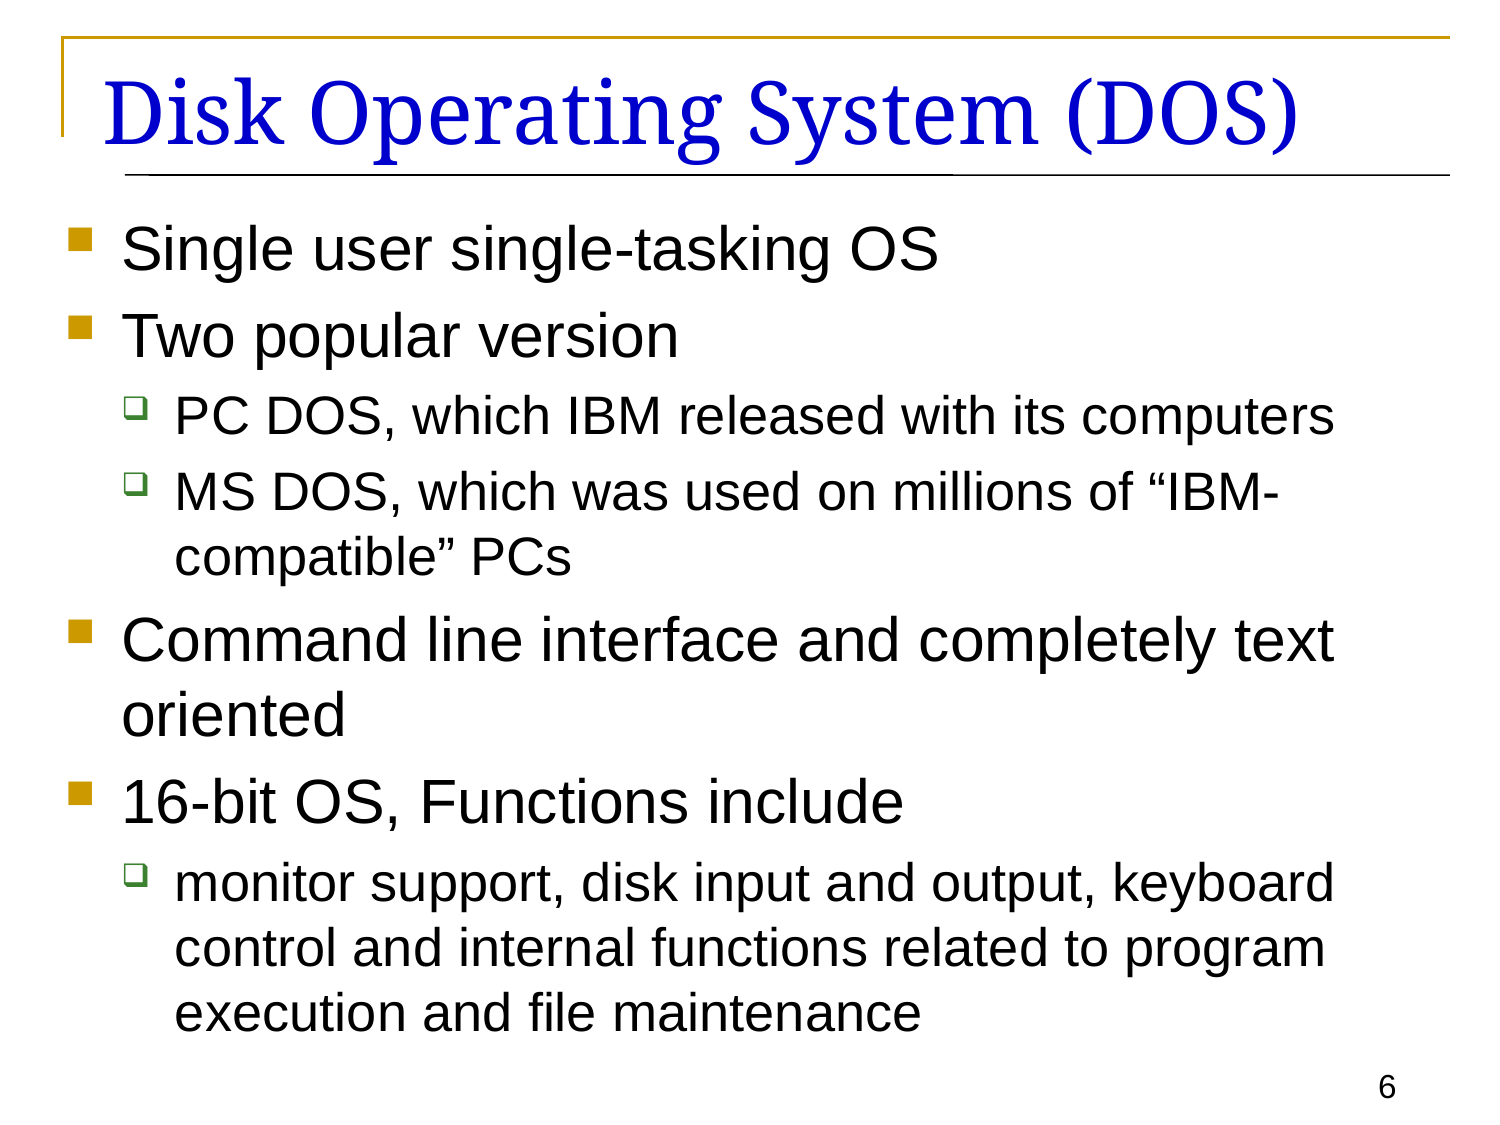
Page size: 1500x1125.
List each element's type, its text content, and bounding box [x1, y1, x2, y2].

list Single user single-tasking OS Two popular version PC DOS, which IBM released with its computers MS DOS, which was used on millions of “IBM-compatible” PCs Command line interface and completely text oriented 16-bit OS, Functions include monitor support, disk input and output, keyboard control and internal functions related to program execution and file maintenance [49, 199, 1451, 1063]
title Disk Operating System (DOS) [87, 49, 1451, 188]
